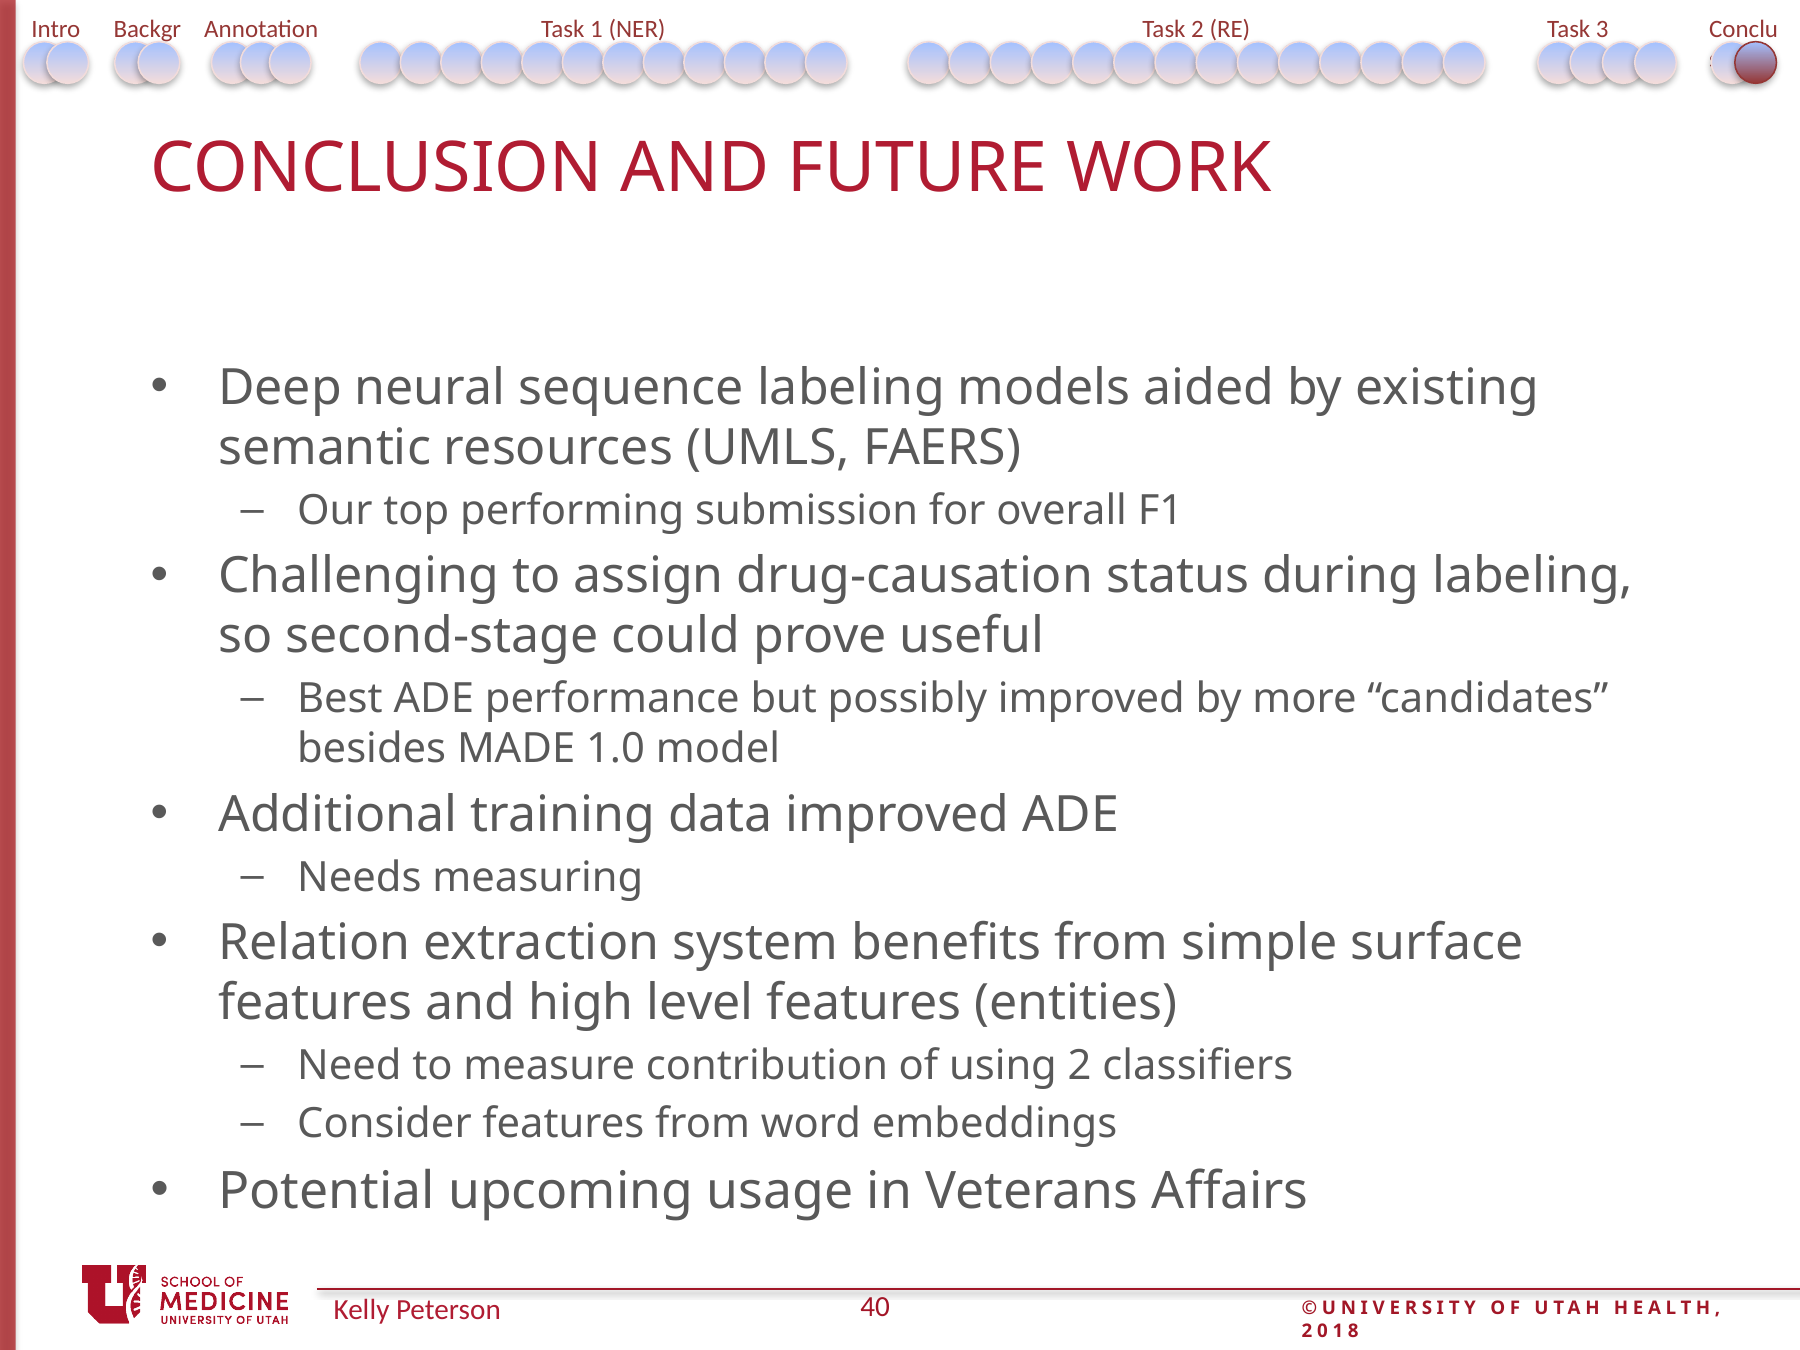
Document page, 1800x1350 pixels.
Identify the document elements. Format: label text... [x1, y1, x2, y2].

picture [82, 1265, 135, 1324]
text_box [20, 12, 1780, 84]
list Deep neural sequence labeling models aided by existing semantic resources (UMLS, FAERS) Our top performing submission for overall F1 Challenging to assign drug-causation status during labeling, so second-stage could prove useful Best ADE performance but possibly improved by more “candidates” besides MADE 1.0 model Additional training data improved ADE Needs measuring Relation extraction system benefits from simple surface features and high level features (entities) Need to measure contribution of using 2 classifiers Consider features from word embeddings Potential upcoming usage in Veterans Affairs [135, 346, 1710, 1338]
title Conclusion and future work [135, 113, 1710, 223]
